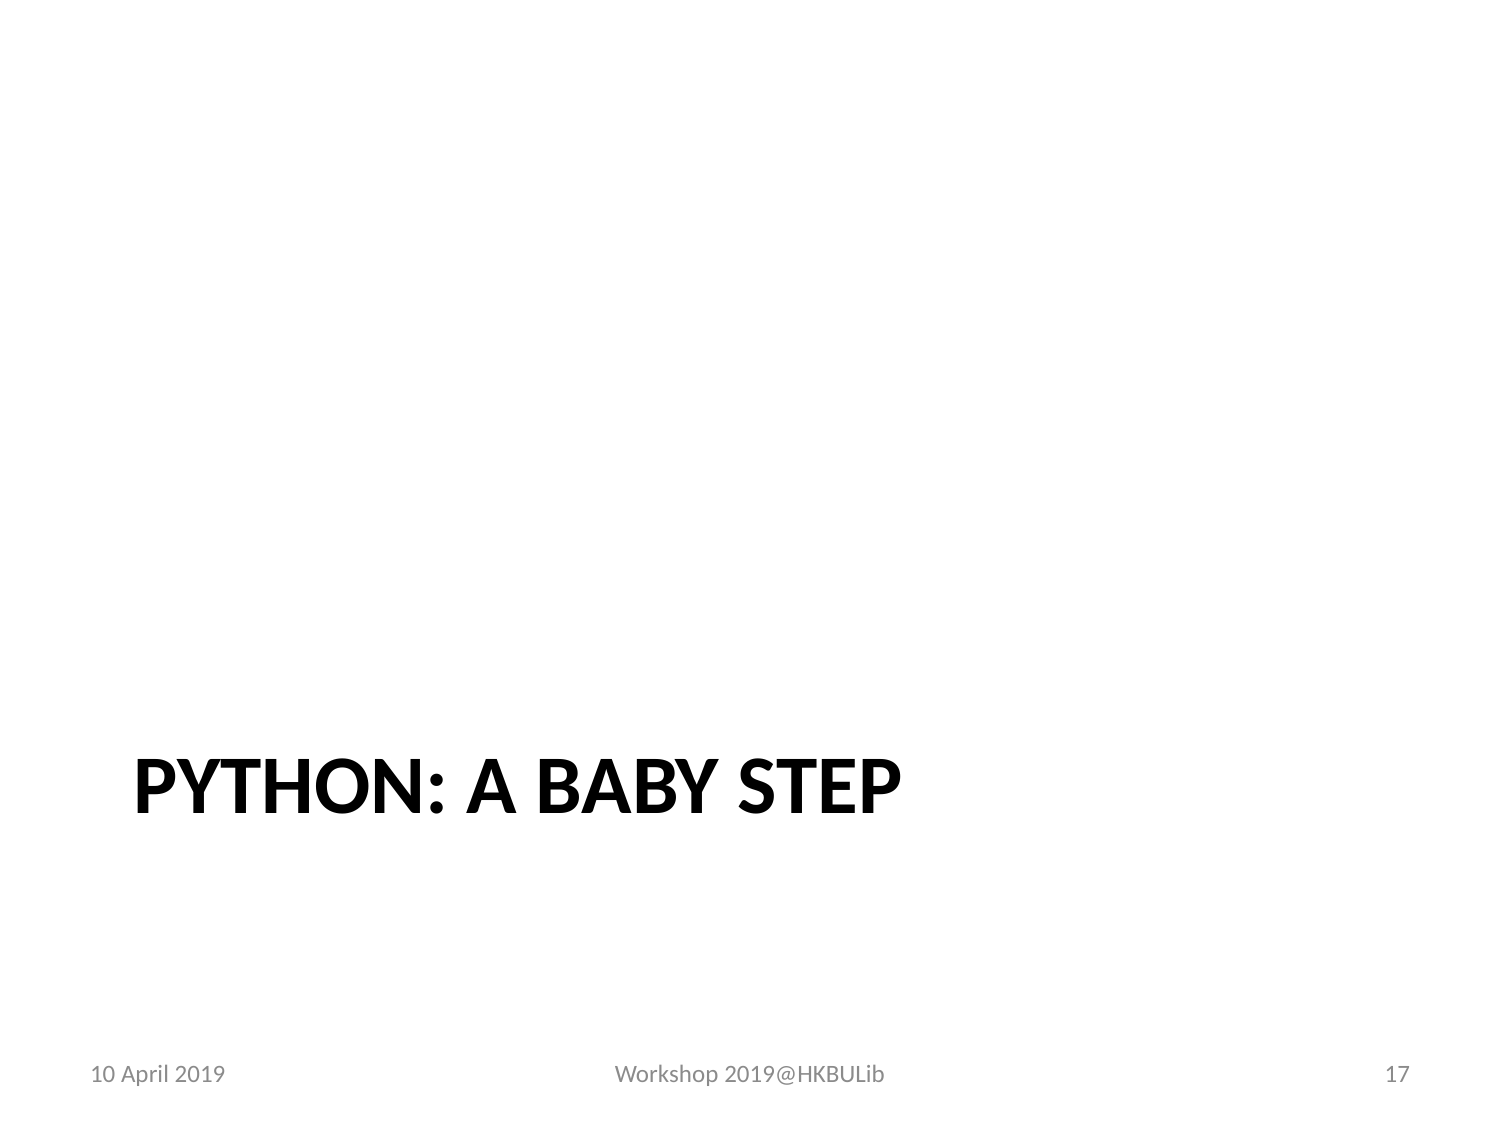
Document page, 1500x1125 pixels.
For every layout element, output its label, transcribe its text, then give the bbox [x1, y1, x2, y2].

slide_number 17 [1074, 1042, 1425, 1103]
title Python: a baby step [118, 722, 1394, 947]
footer Workshop 2019@HKBULib [512, 1042, 988, 1103]
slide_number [75, 1042, 425, 1103]
